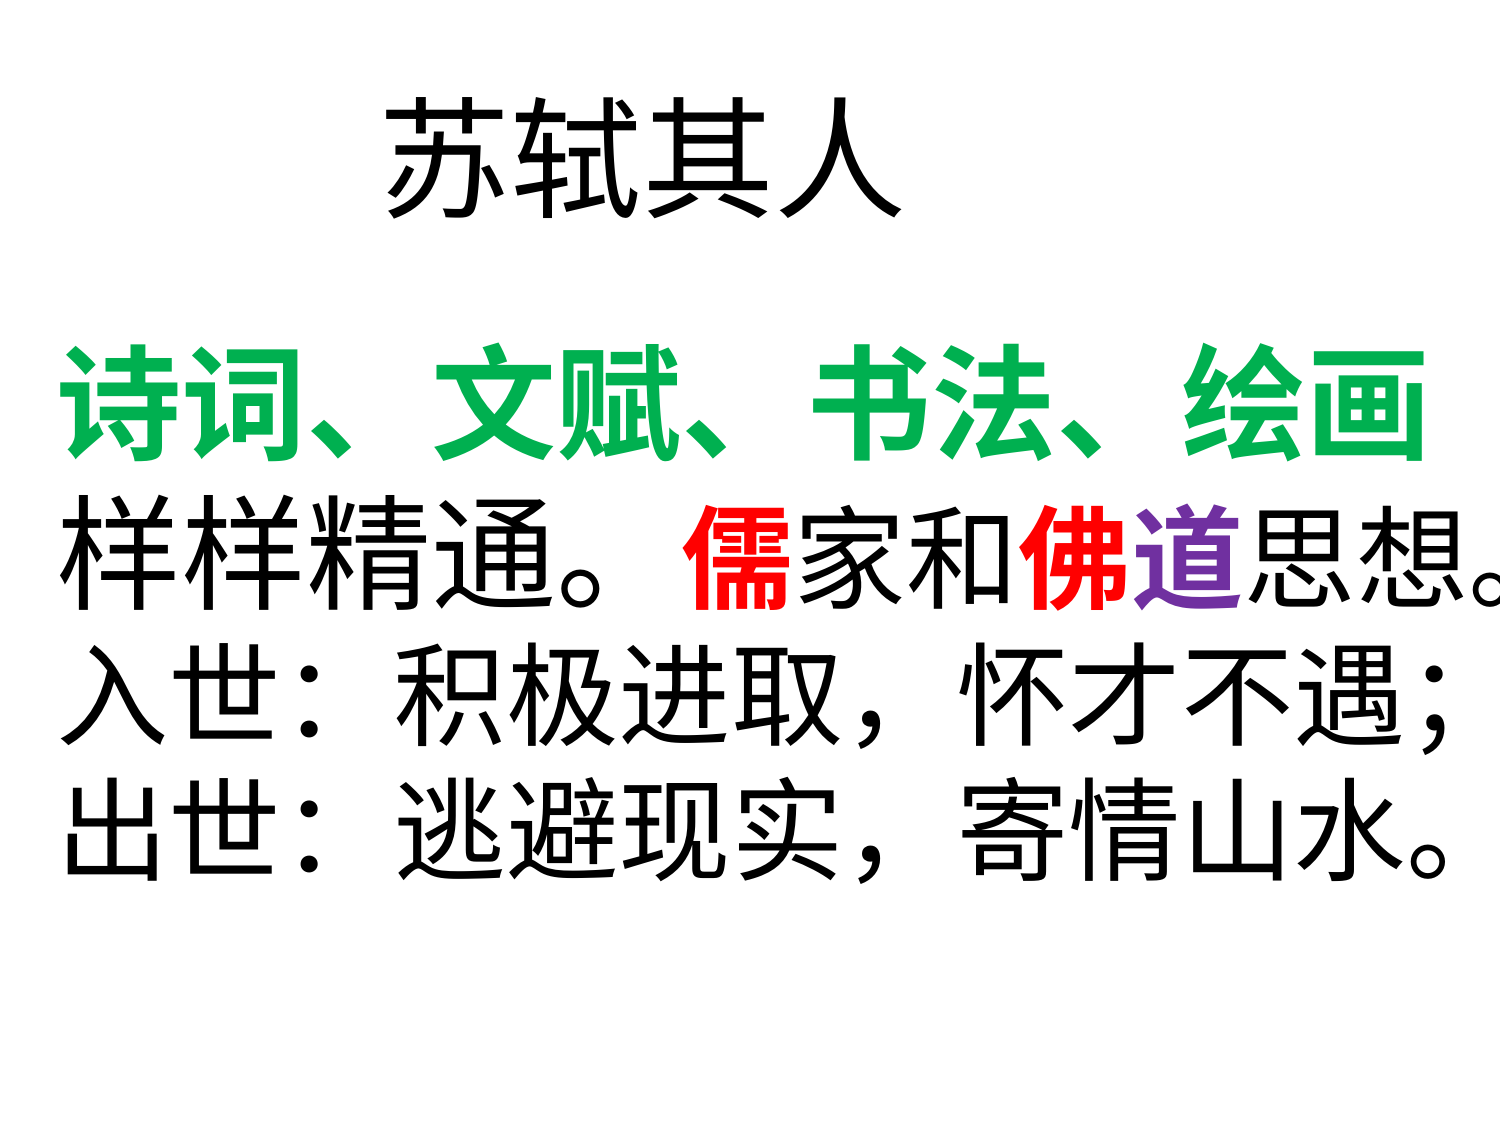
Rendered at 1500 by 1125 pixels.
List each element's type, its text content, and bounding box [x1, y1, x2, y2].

title 苏轼其人 [287, 68, 999, 244]
subtitle 诗词、文赋、书法、绘画样样精通。儒家和佛道思想。入世：积极进取，怀才不遇；出世：逃避现实，寄情山水。 [41, 317, 1500, 941]
